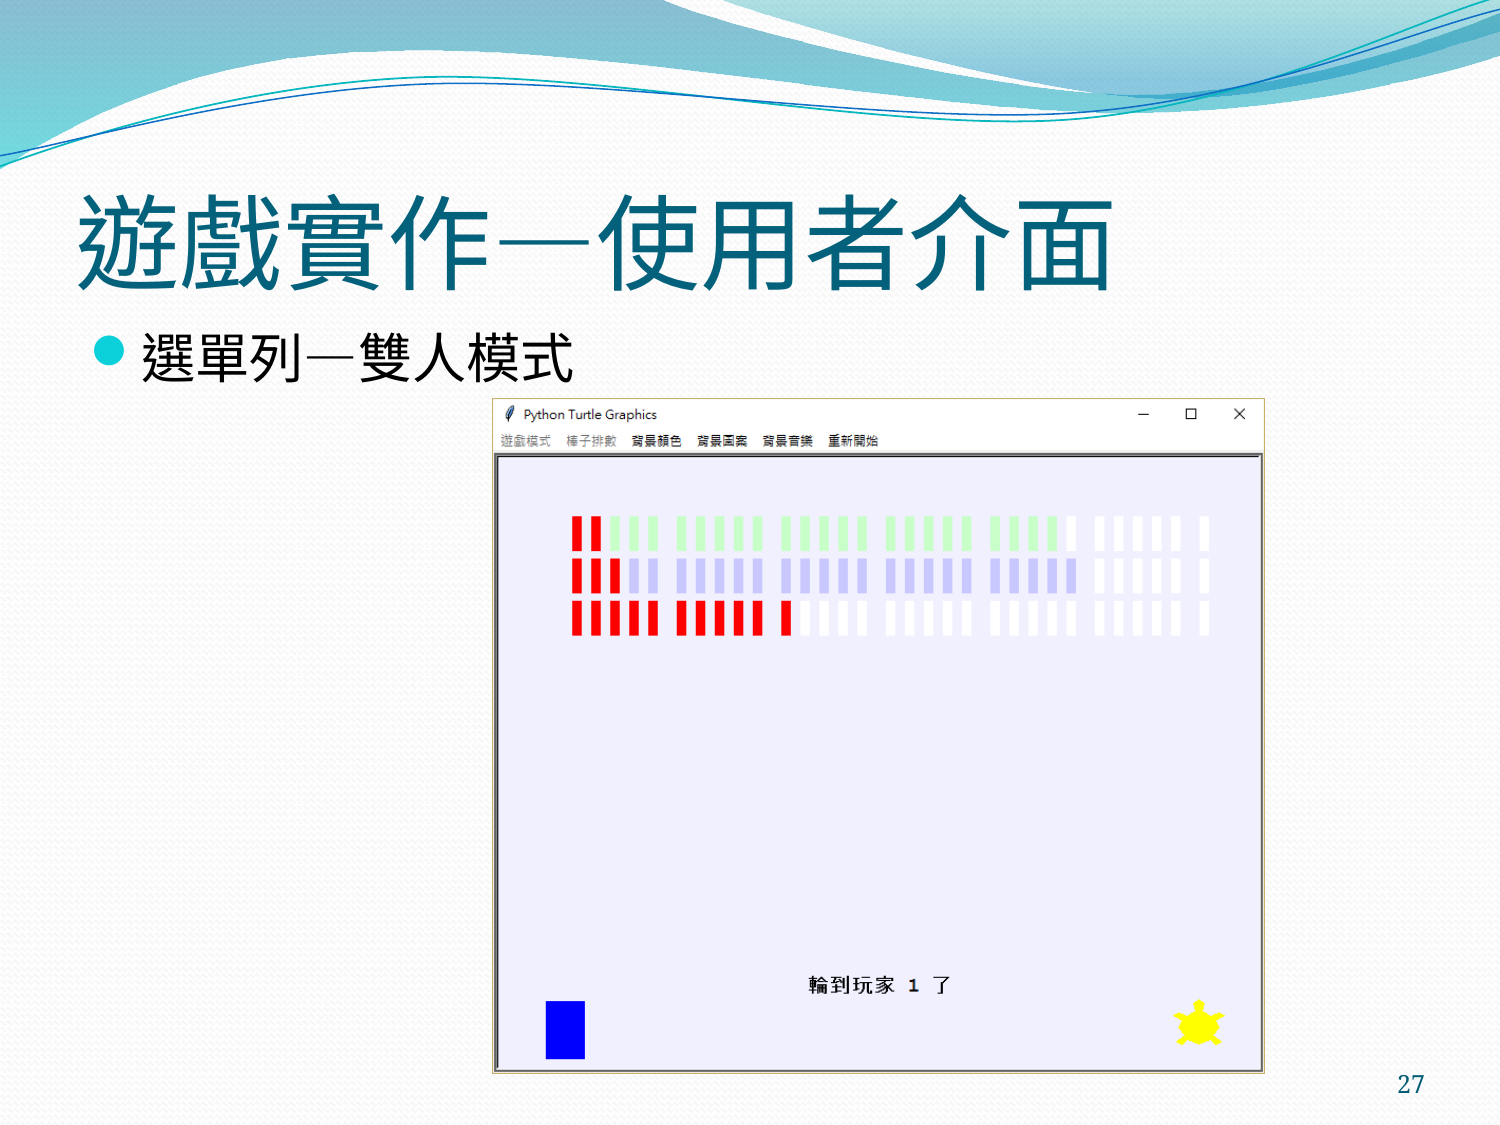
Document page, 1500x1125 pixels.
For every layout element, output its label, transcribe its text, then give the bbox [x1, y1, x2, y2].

list 選單列—雙人模式 [75, 317, 1425, 1038]
title 遊戲實作—使用者介面 [75, 115, 1425, 303]
slide_number 27 [1299, 1042, 1425, 1103]
picture [491, 398, 1266, 1075]
